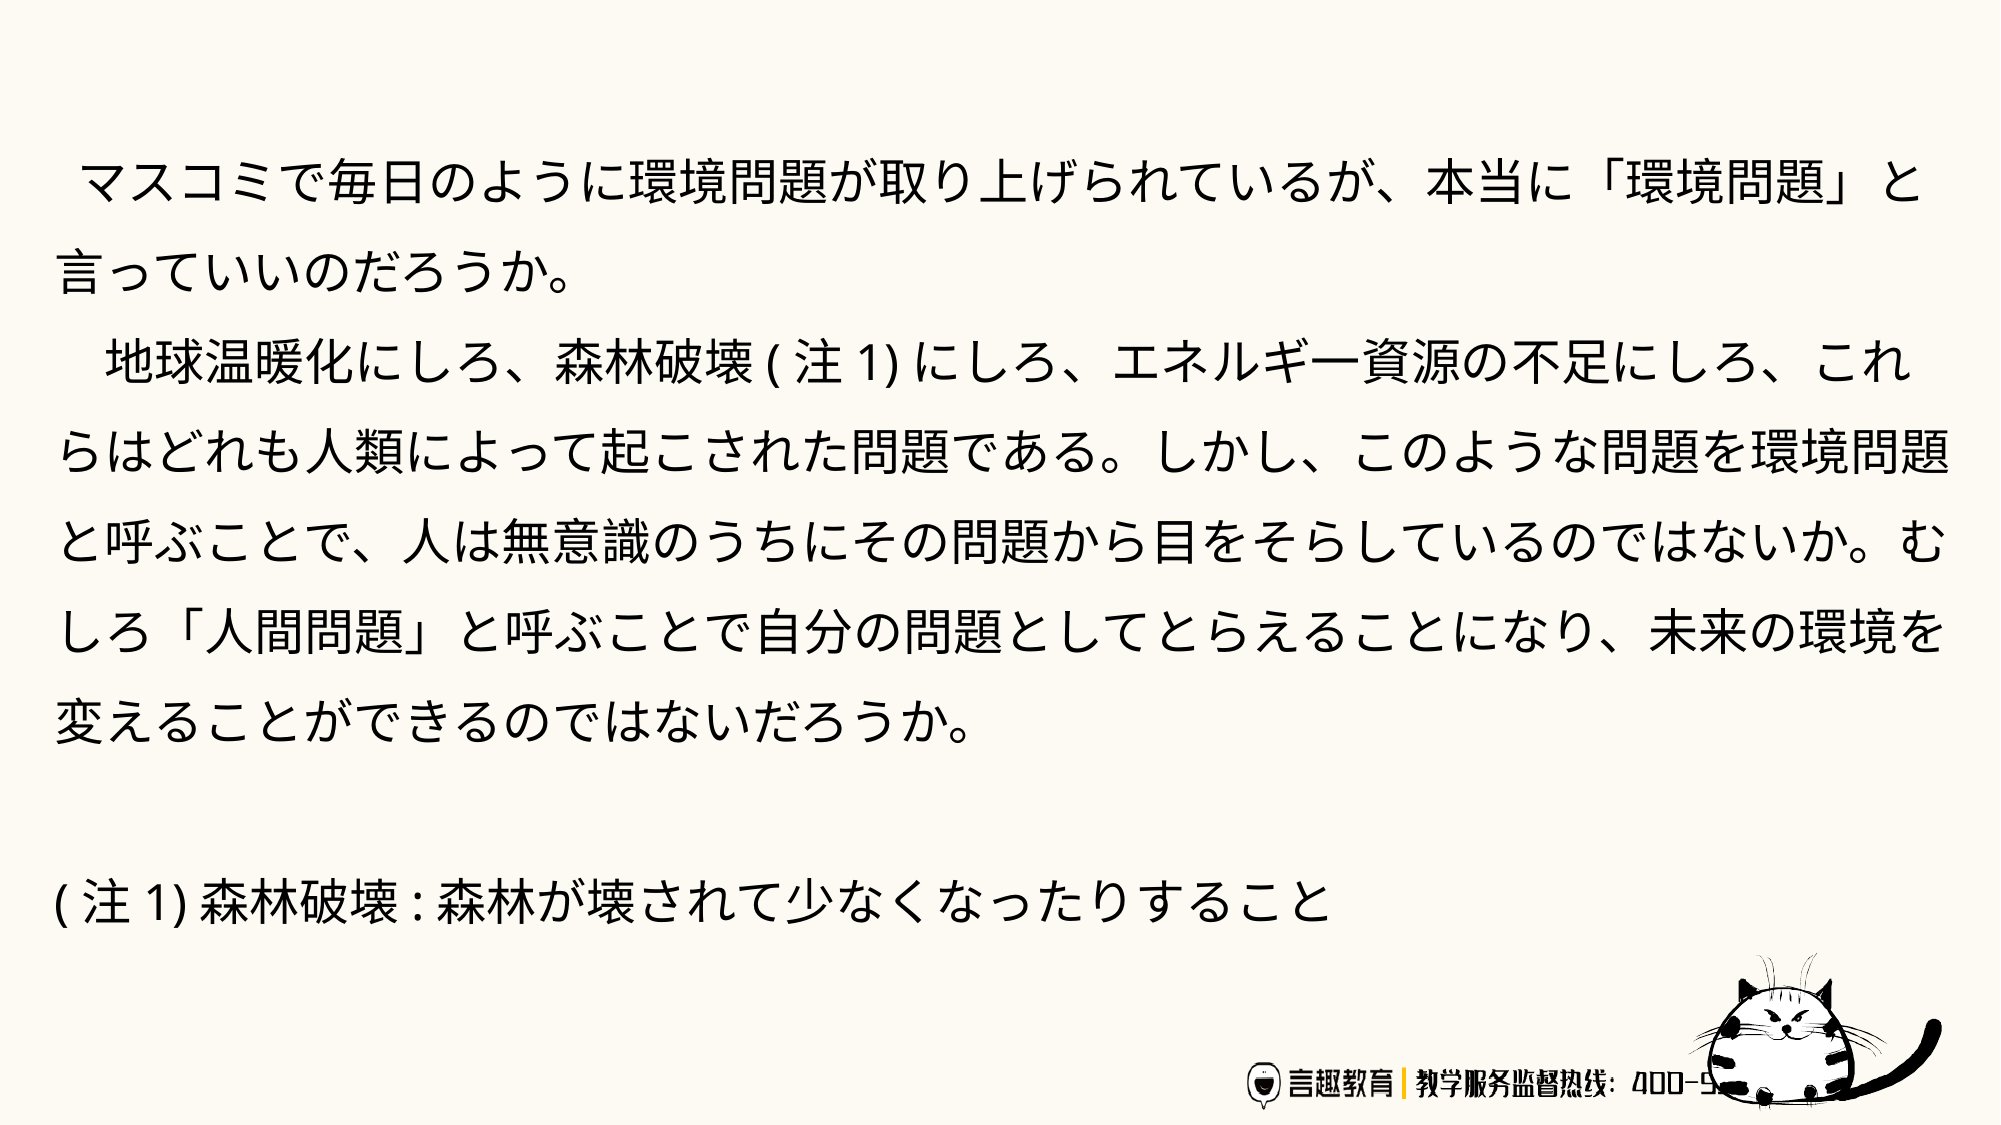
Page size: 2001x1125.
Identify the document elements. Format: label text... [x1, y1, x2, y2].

text_box マスコミで毎日のように環境問題が取り上げられているが、本当に「環境問題」と言っていいのだろうか。 地球温暖化にしろ、森林破壊(注1)にしろ、エネルギ一資源の不足にしろ、これらはどれも人類によって起こされた問題である。しかし、このような問題を環境問題と呼ぶことで、人は無意識のうちにその問題から目をそらしているのではないか。むしろ「人間問題」と呼ぶことで自分の問題としてとらえることになり、未来の環境を変えることができるのではないだろうか。 (注1)森林破壊:森林が壊されて少なくなったりすること [39, 112, 1969, 938]
picture [1238, 952, 2001, 1122]
